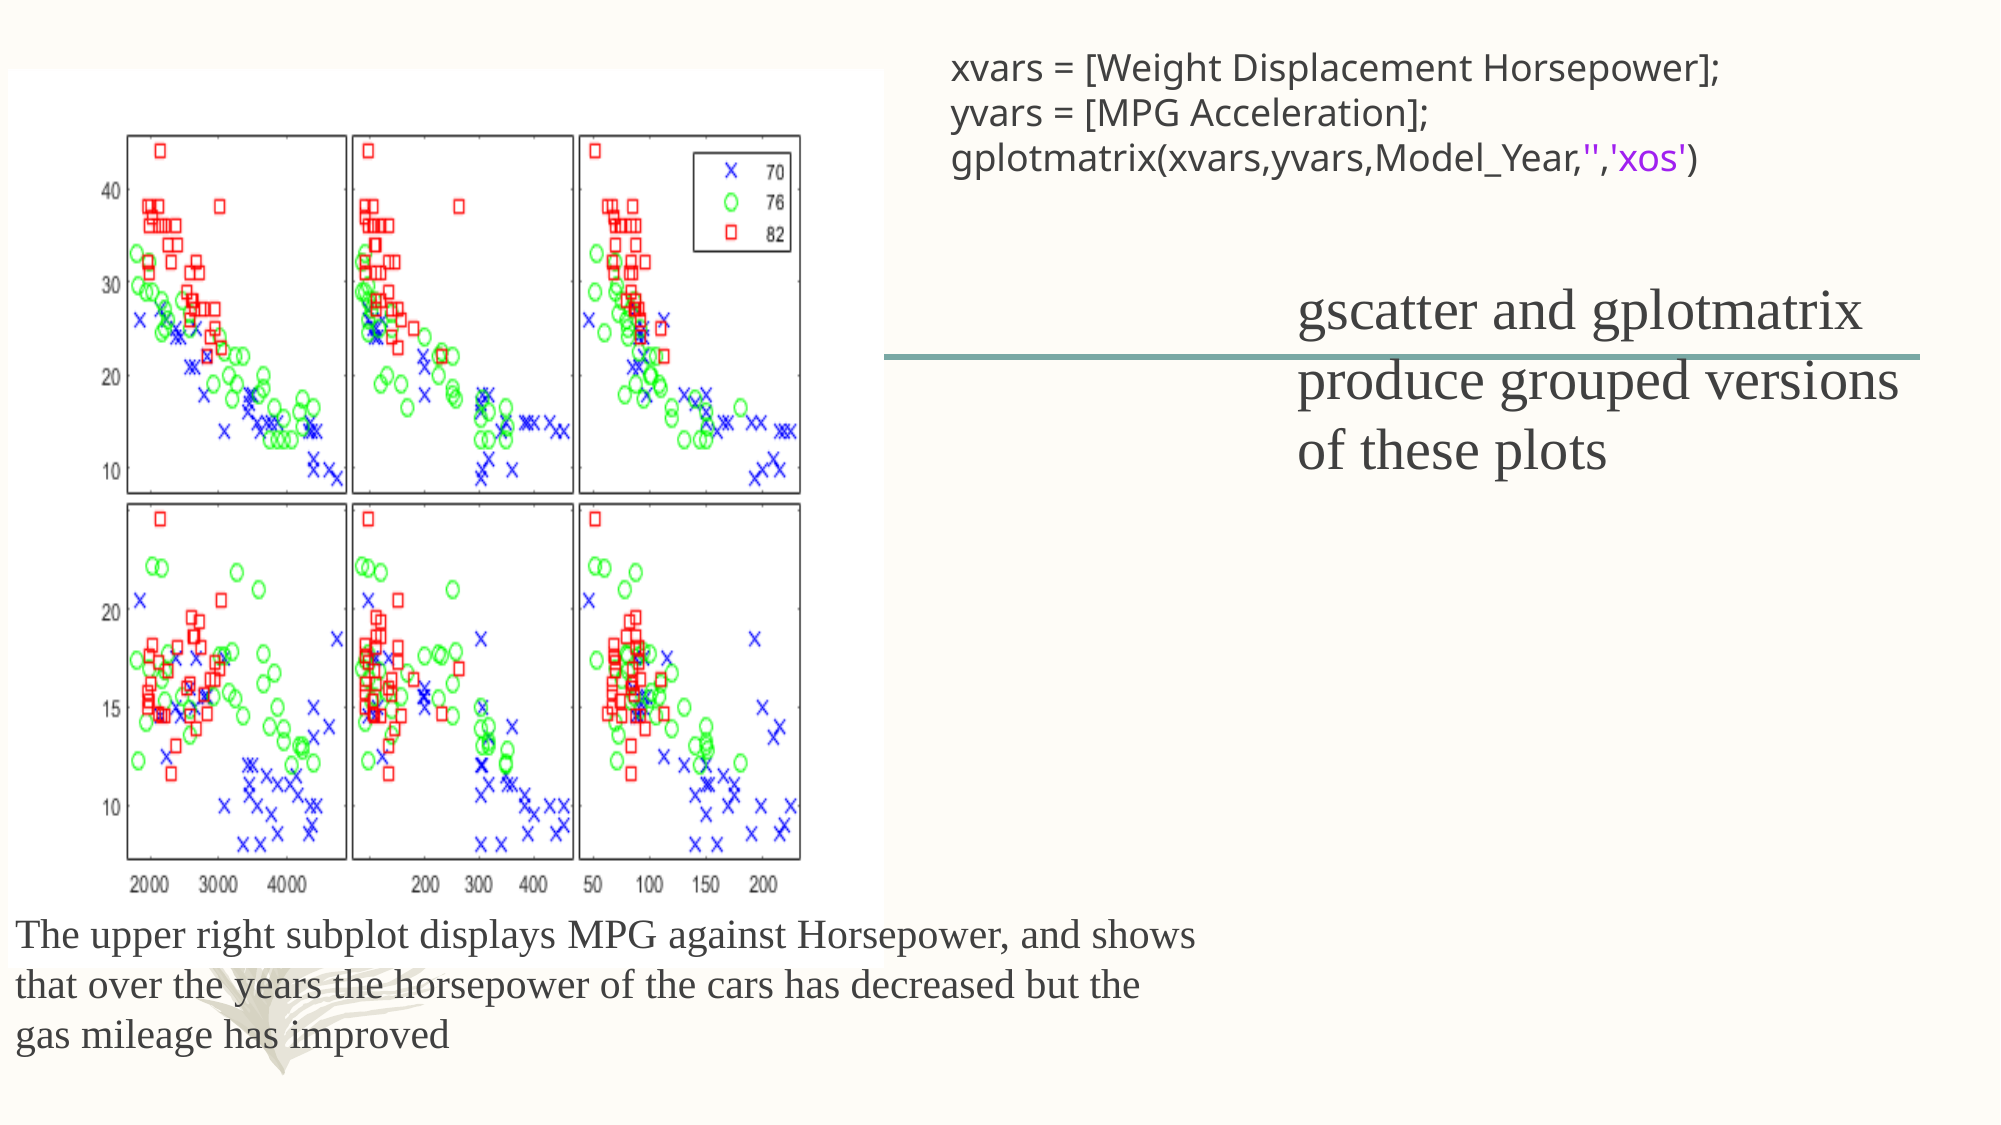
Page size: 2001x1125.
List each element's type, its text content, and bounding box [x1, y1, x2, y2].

text_box xvars = [Weight Displacement Horsepower]; yvars = [MPG Acceleration]; gplotmatrix(xvars,yvars,Model_Year,'','xos') [935, 36, 1936, 187]
text_box The upper right subplot displays MPG against Horsepower, and shows that over the years the horsepower of the cars has decreased but the gas mileage has improved [0, 899, 1223, 1065]
text_box gscatter and gplotmatrix produce grouped versions of these plots [1282, 263, 1959, 489]
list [8, 69, 884, 969]
